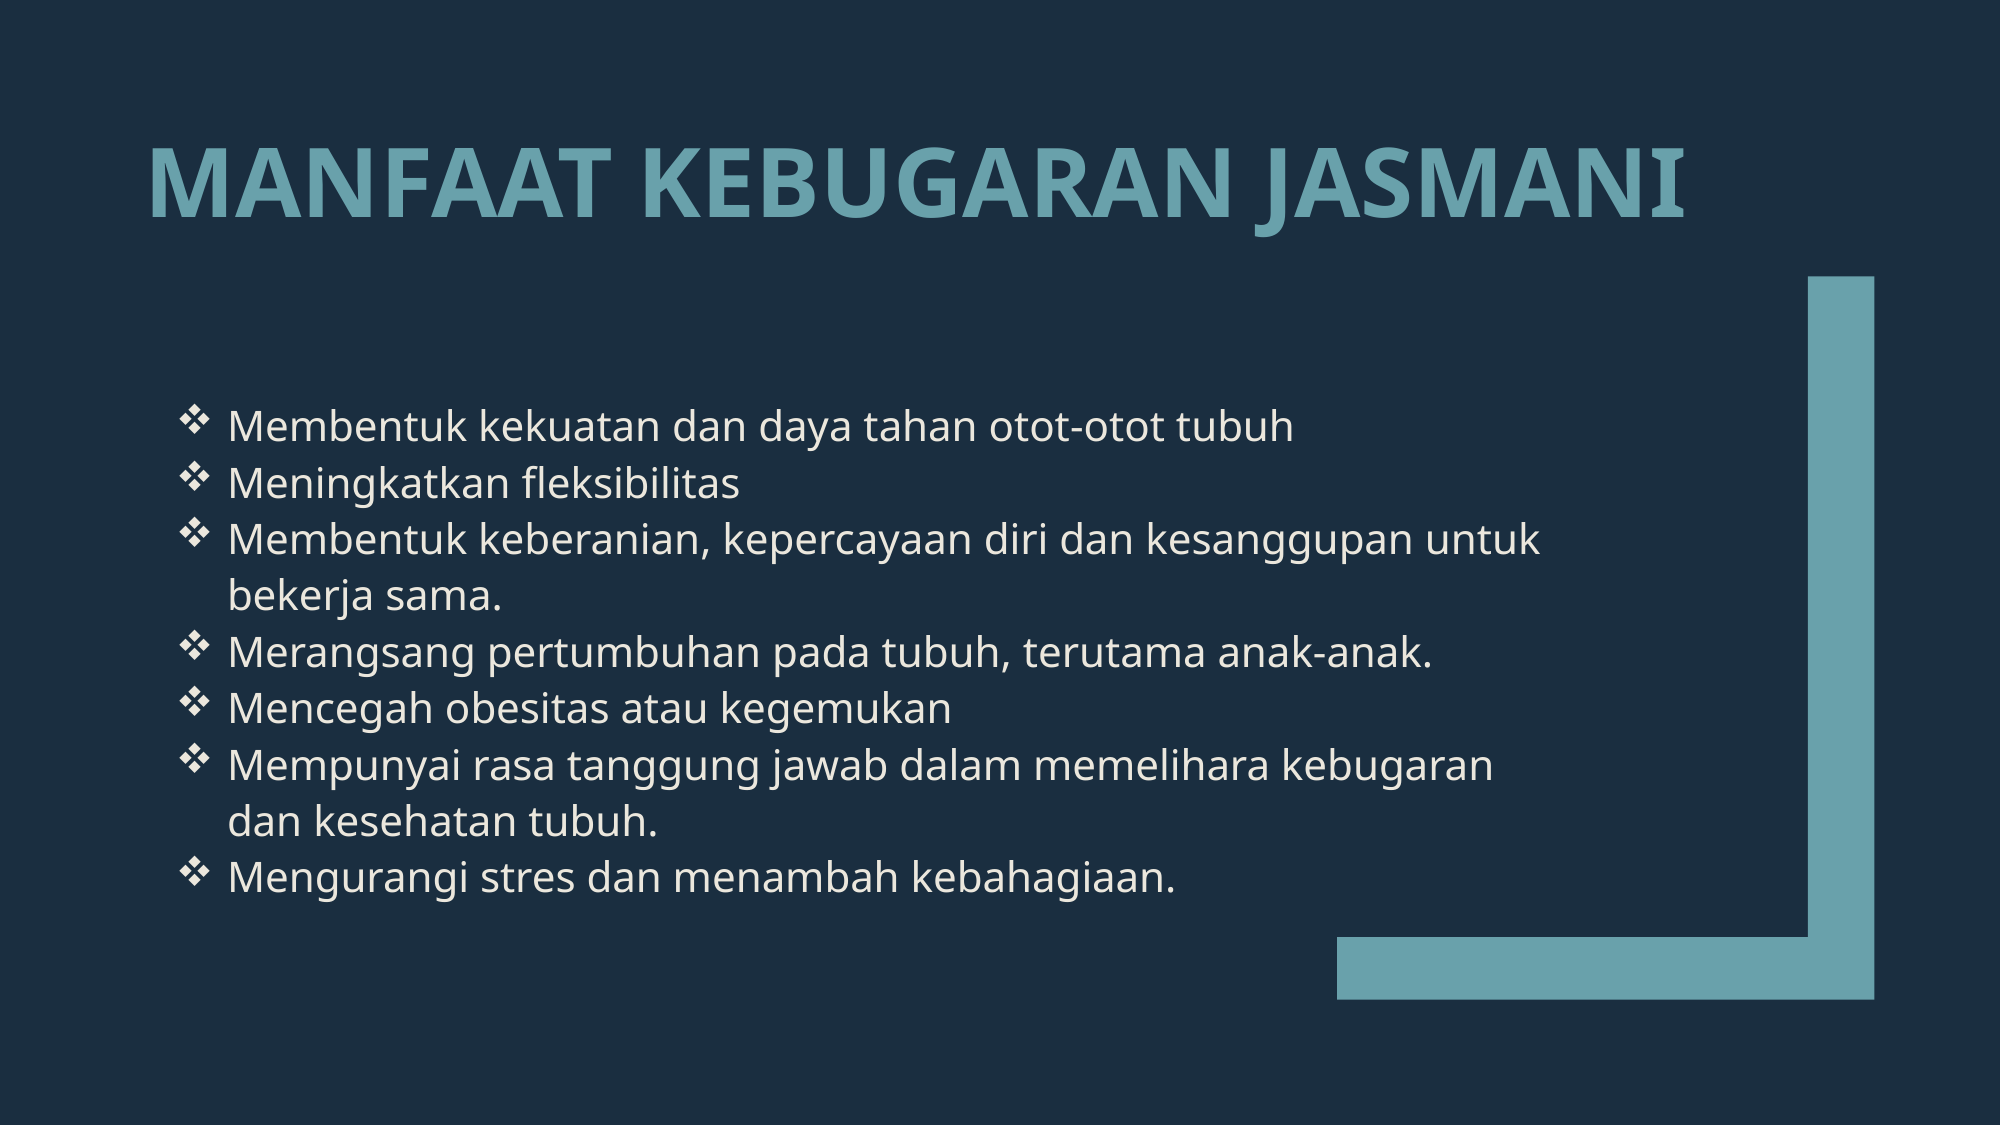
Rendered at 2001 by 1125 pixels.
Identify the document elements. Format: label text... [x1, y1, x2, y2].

list Membentuk kekuatan dan daya tahan otot-otot tubuh Meningkatkan fleksibilitas Membentuk keberanian, kepercayaan diri dan kesanggupan untuk bekerja sama. Merangsang pertumbuhan pada tubuh, terutama anak-anak. Mencegah obesitas atau kegemukan Mempunyai rasa tanggung jawab dalam memelihara kebugaran dan kesehatan tubuh. Mengurangi stres dan menambah kebahagiaan. [160, 386, 1560, 911]
title Manfaat Kebugaran Jasmani [125, 104, 1703, 385]
